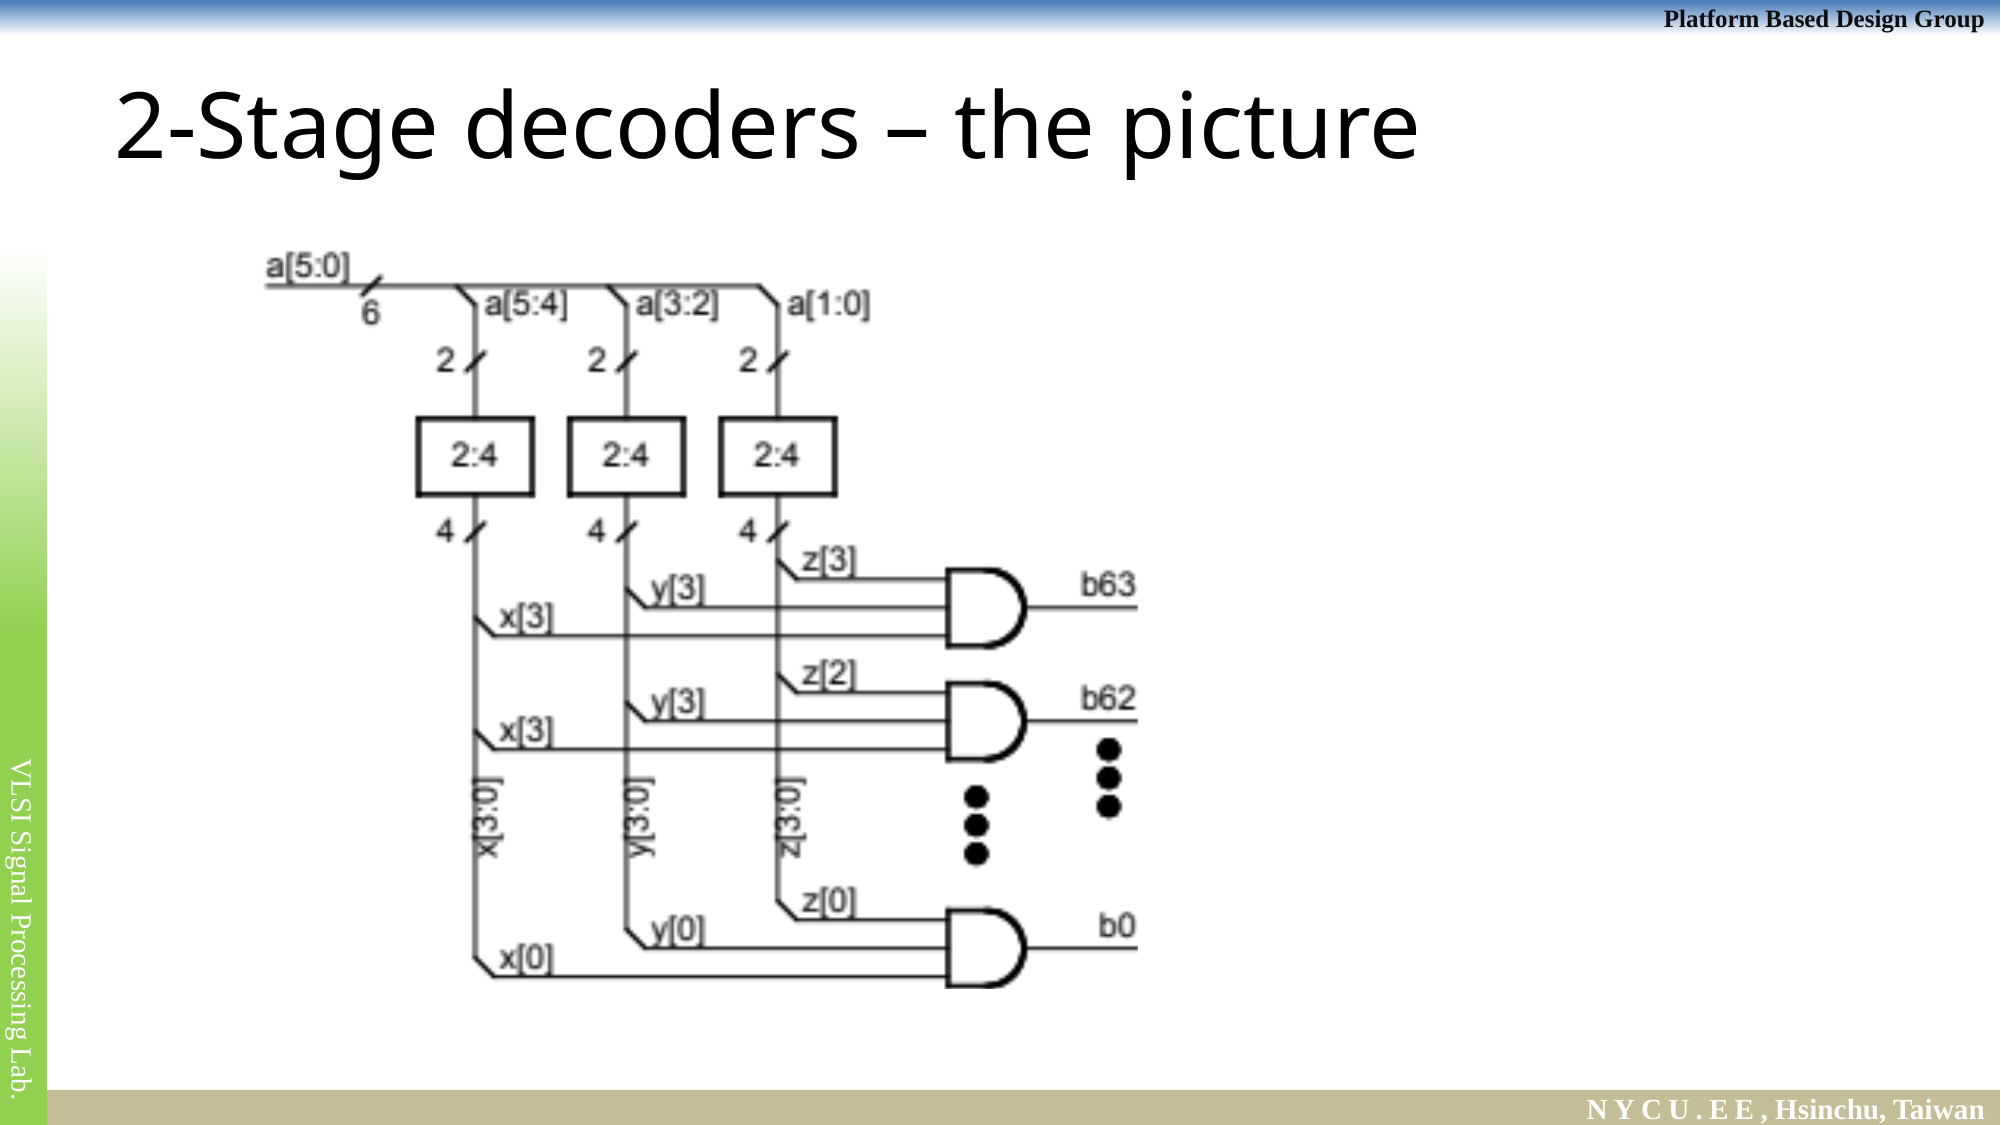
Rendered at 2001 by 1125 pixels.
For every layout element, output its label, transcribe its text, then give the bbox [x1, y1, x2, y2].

title 2-Stage decoders – the picture [99, 44, 1901, 200]
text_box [262, 237, 1139, 989]
